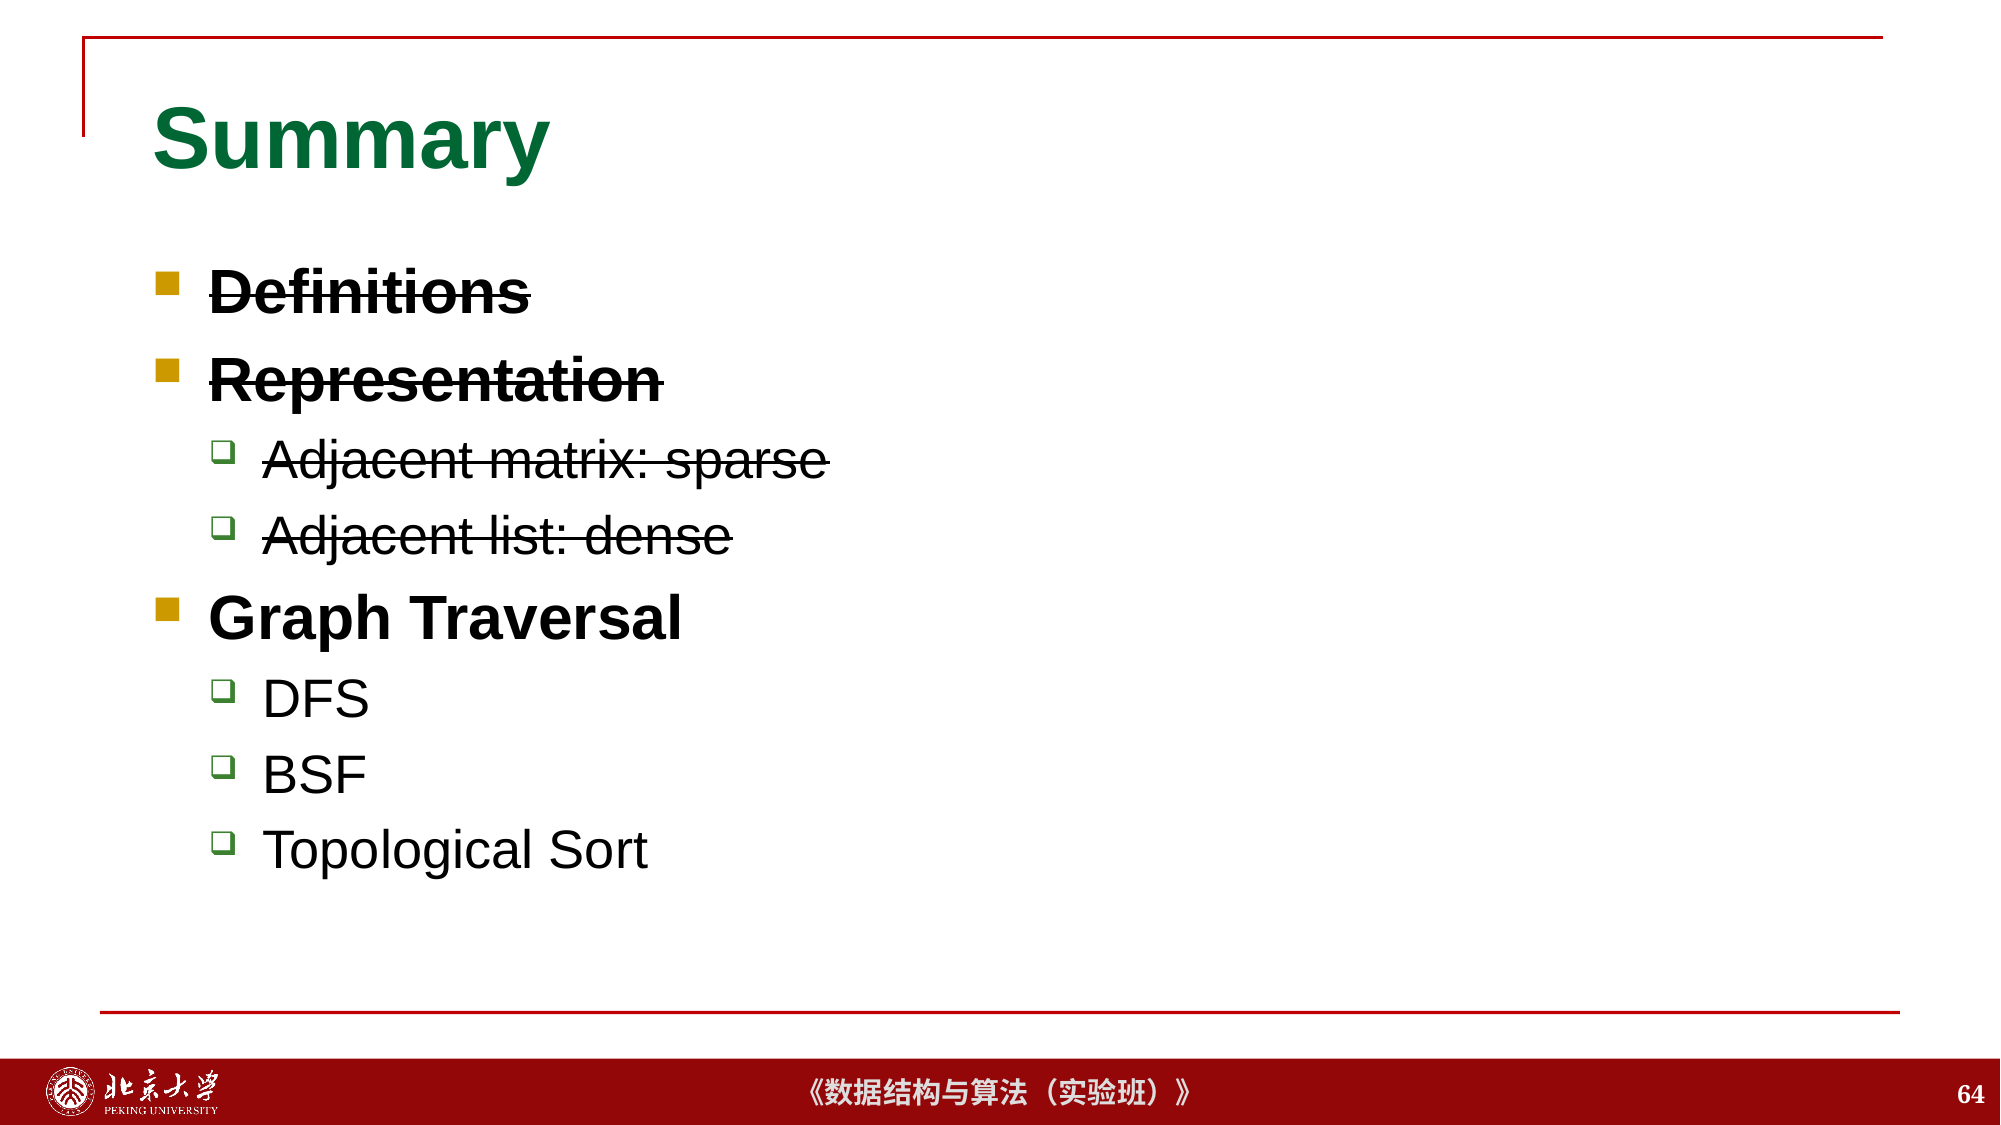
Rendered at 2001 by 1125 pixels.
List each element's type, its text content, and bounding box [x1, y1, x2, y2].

slide_number 64 [1550, 1065, 2000, 1125]
picture [46, 1067, 218, 1116]
title Summary [137, 59, 1863, 209]
list Definitions Representation Adjacent matrix: sparse Adjacent list: dense Graph Traversal DFS BSF Topological Sort [137, 243, 1863, 1017]
